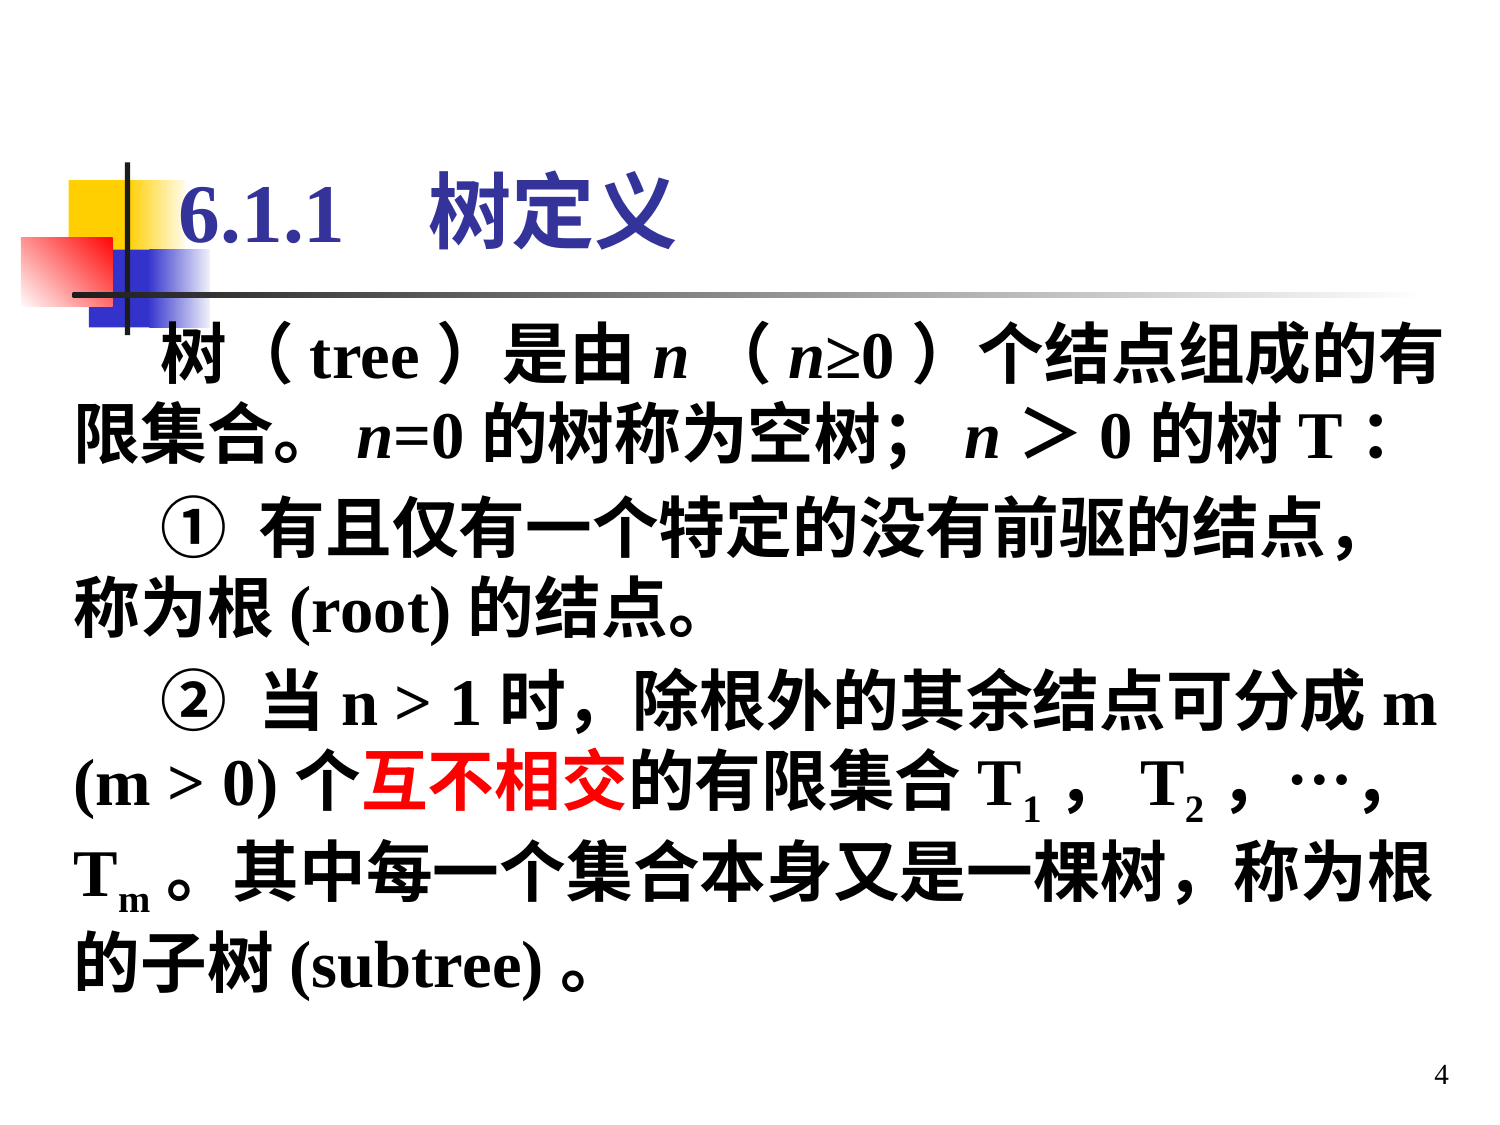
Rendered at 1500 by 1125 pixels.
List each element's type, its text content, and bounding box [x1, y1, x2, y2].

title 6.1.1 树定义 [164, 128, 1428, 267]
list 树（tree）是由n（n≥0）个结点组成的有限集合。n=0的树称为空树；n＞0的树T： ① 有且仅有一个特定的没有前驱的结点，称为根(root)的结点。 ② 当n > 1时，除根外的其余结点可分成m (m > 0)个互不相交的有限集合T1，T2，…，Tm。其中每一个集合本身又是一棵树，称为根的子树(subtree)。 [58, 304, 1471, 1055]
slide_number 4 [1151, 1022, 1465, 1099]
